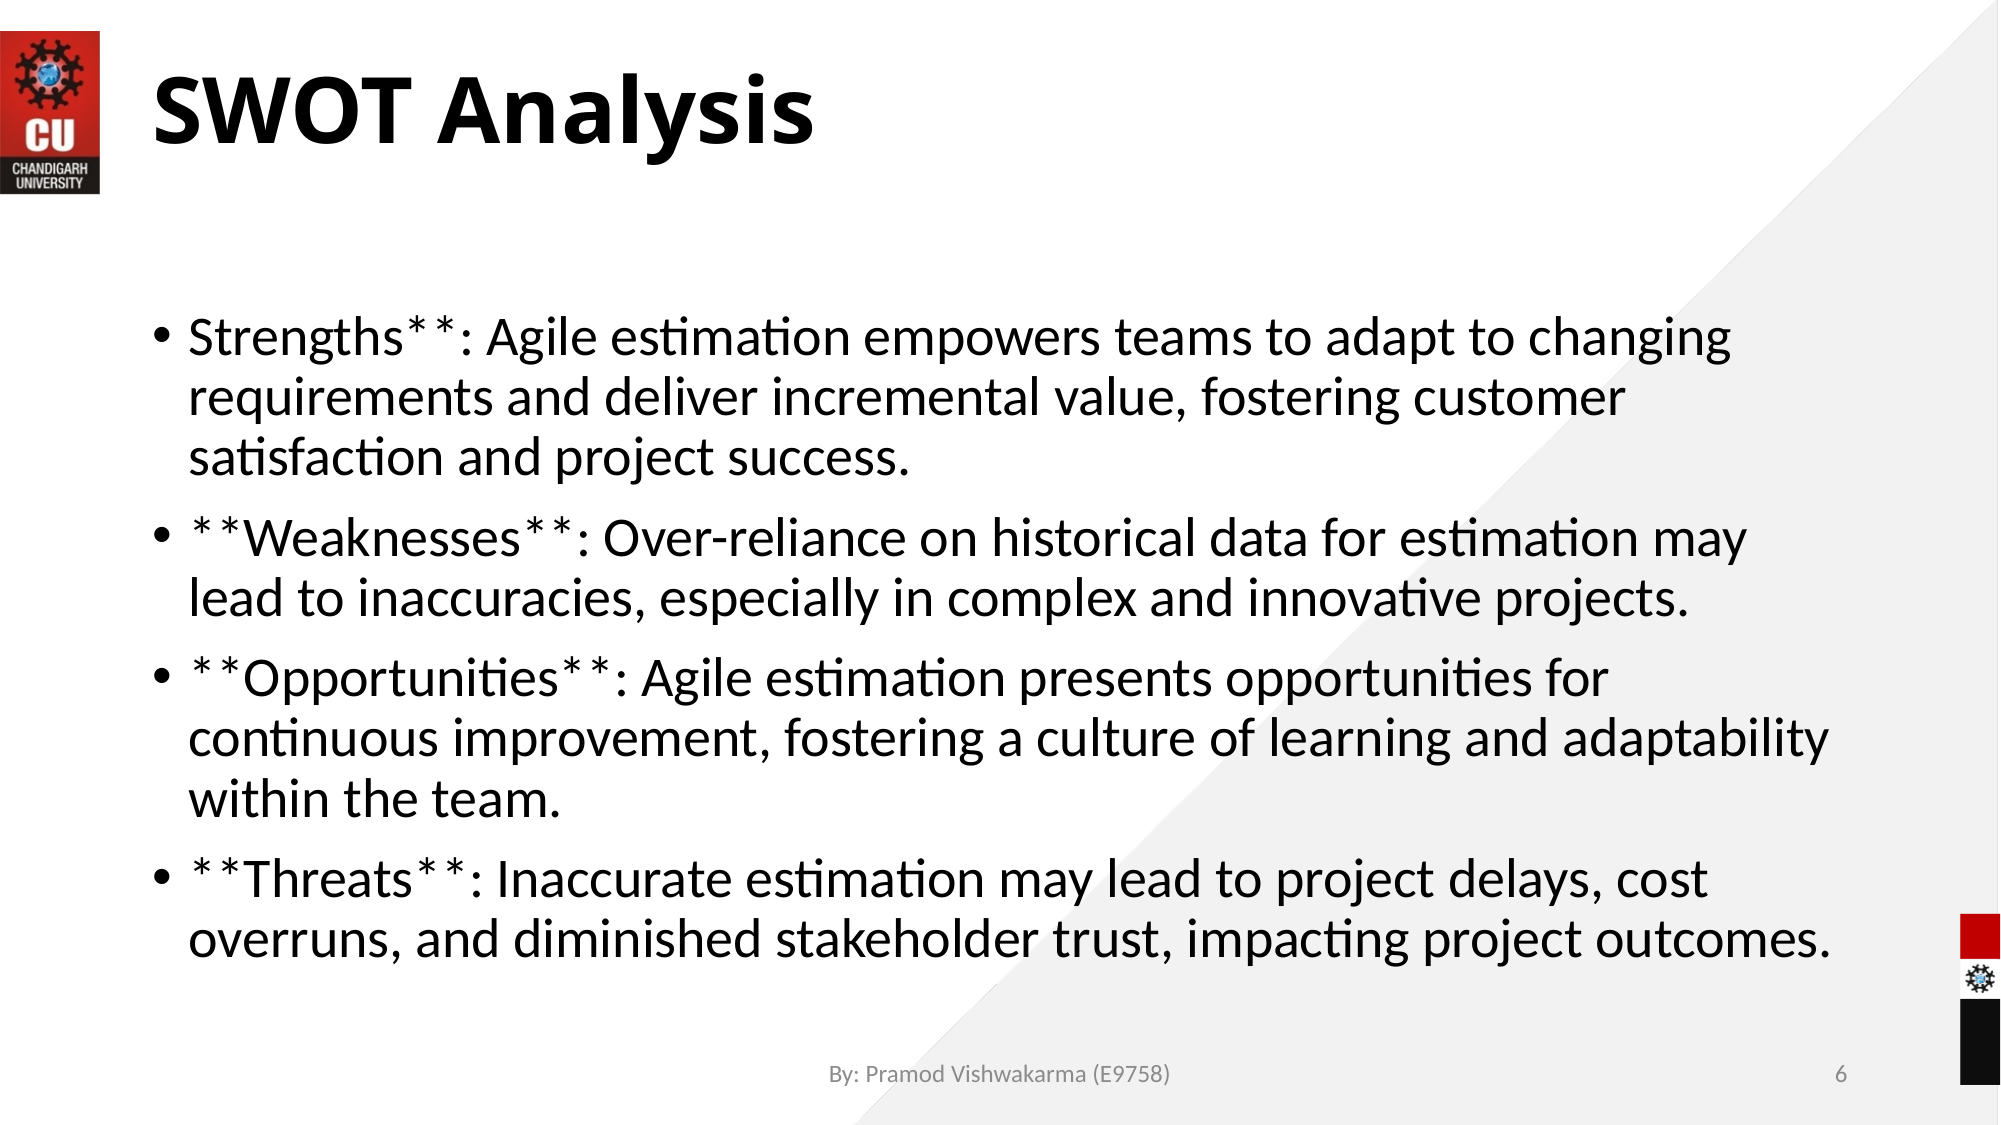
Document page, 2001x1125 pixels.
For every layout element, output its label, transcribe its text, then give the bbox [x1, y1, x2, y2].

slide_number 6 [1412, 1042, 1863, 1103]
list Strengths**: Agile estimation empowers teams to adapt to changing requirements and deliver incremental value, fostering customer satisfaction and project success. **Weaknesses**: Over-reliance on historical data for estimation may lead to inaccuracies, especially in complex and innovative projects. **Opportunities**: Agile estimation presents opportunities for continuous improvement, fostering a culture of learning and adaptability within the team. **Threats**: Inaccurate estimation may lead to project delays, cost overruns, and diminished stakeholder trust, impacting project outcomes. [137, 299, 1863, 1014]
footer By: Pramod Vishwakarma (E9758) [662, 1042, 1338, 1103]
title SWOT Analysis [137, 59, 1863, 278]
picture [0, 0, 2001, 1125]
